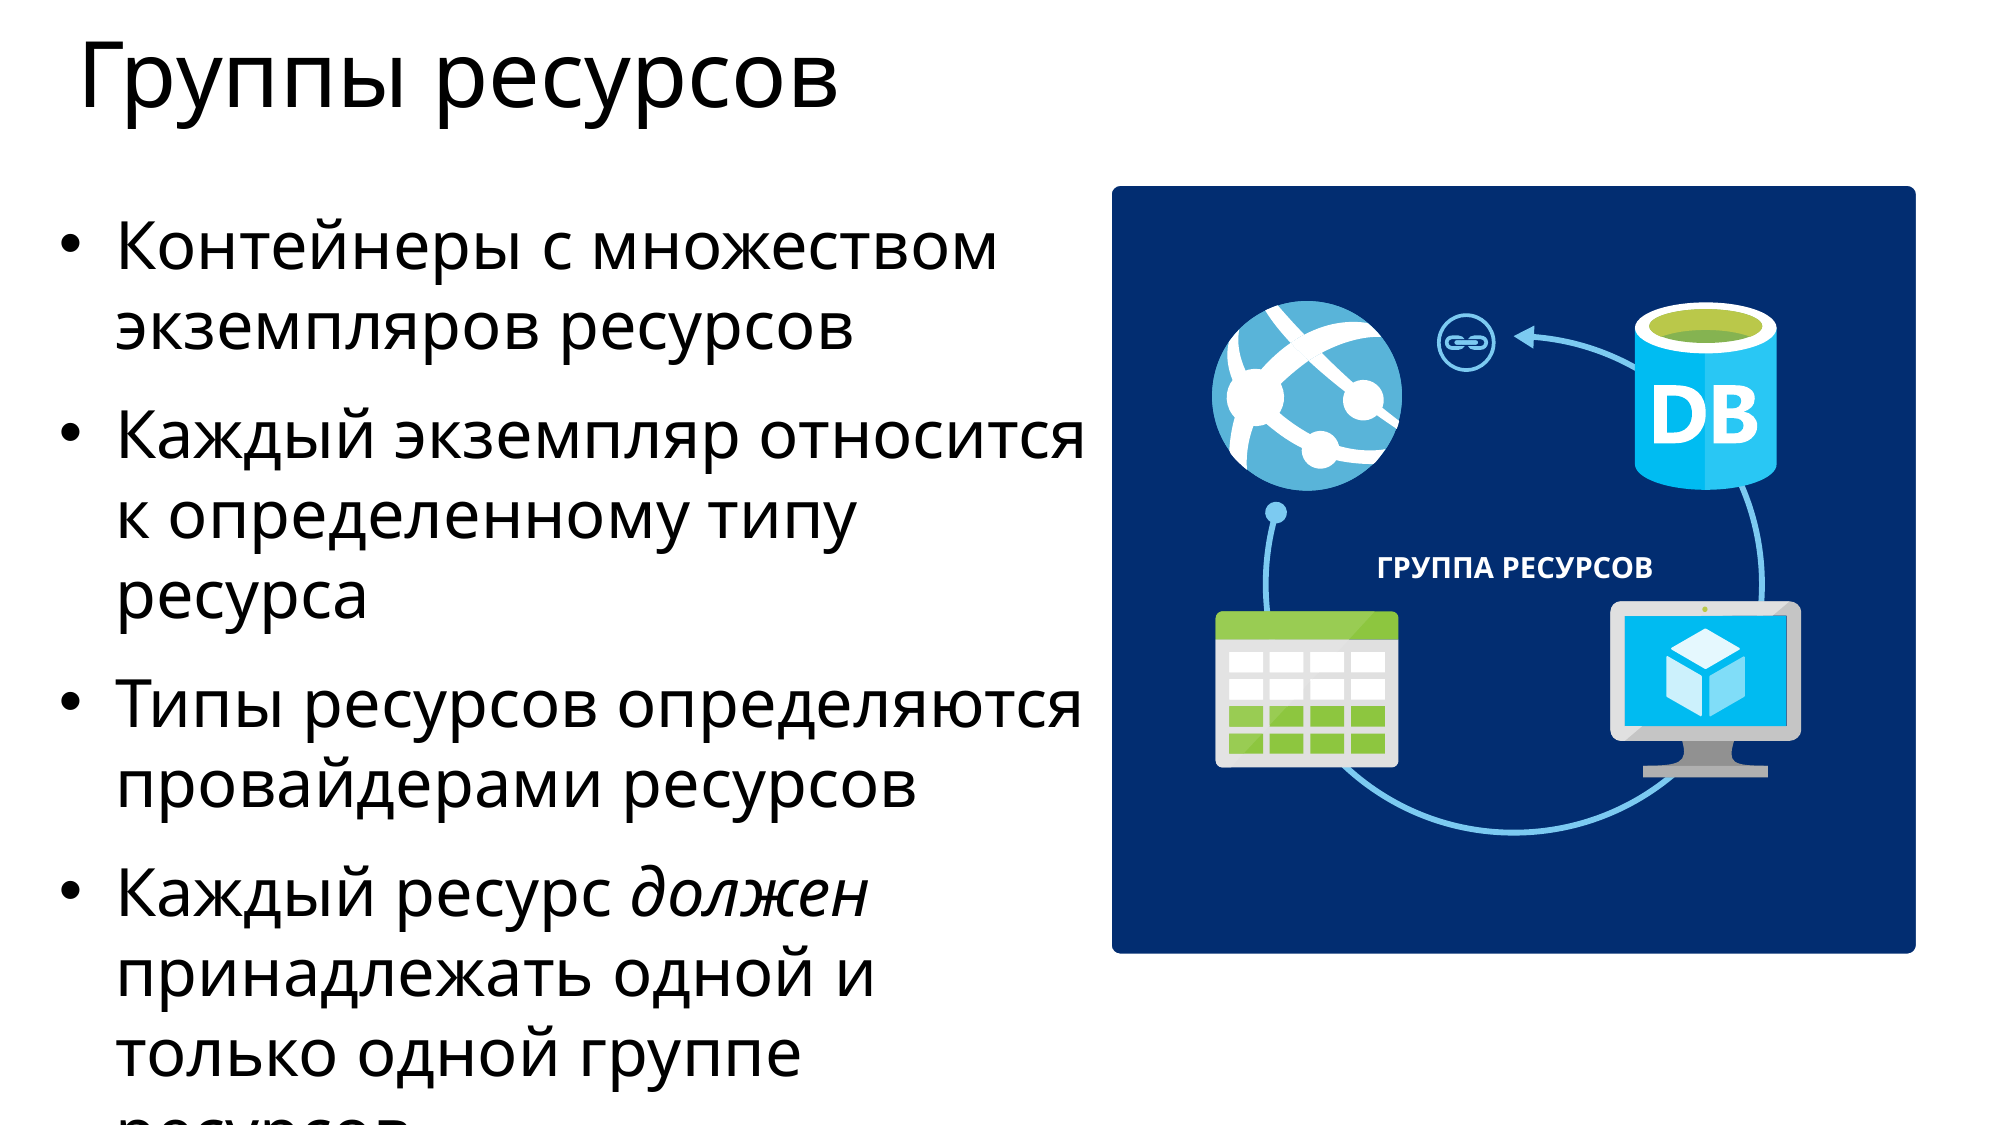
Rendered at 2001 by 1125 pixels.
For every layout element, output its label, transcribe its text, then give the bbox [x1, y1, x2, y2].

list Контейнеры с множеством экземпляров ресурсов Каждый экземпляр относится к определенному типу ресурса Типы ресурсов определяются провайдерами ресурсов Каждый ресурс должен принадлежать одной и только одной группе ресурсов [44, 195, 1110, 1016]
title Группы ресурсов [62, 29, 1953, 205]
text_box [1107, 181, 1920, 958]
